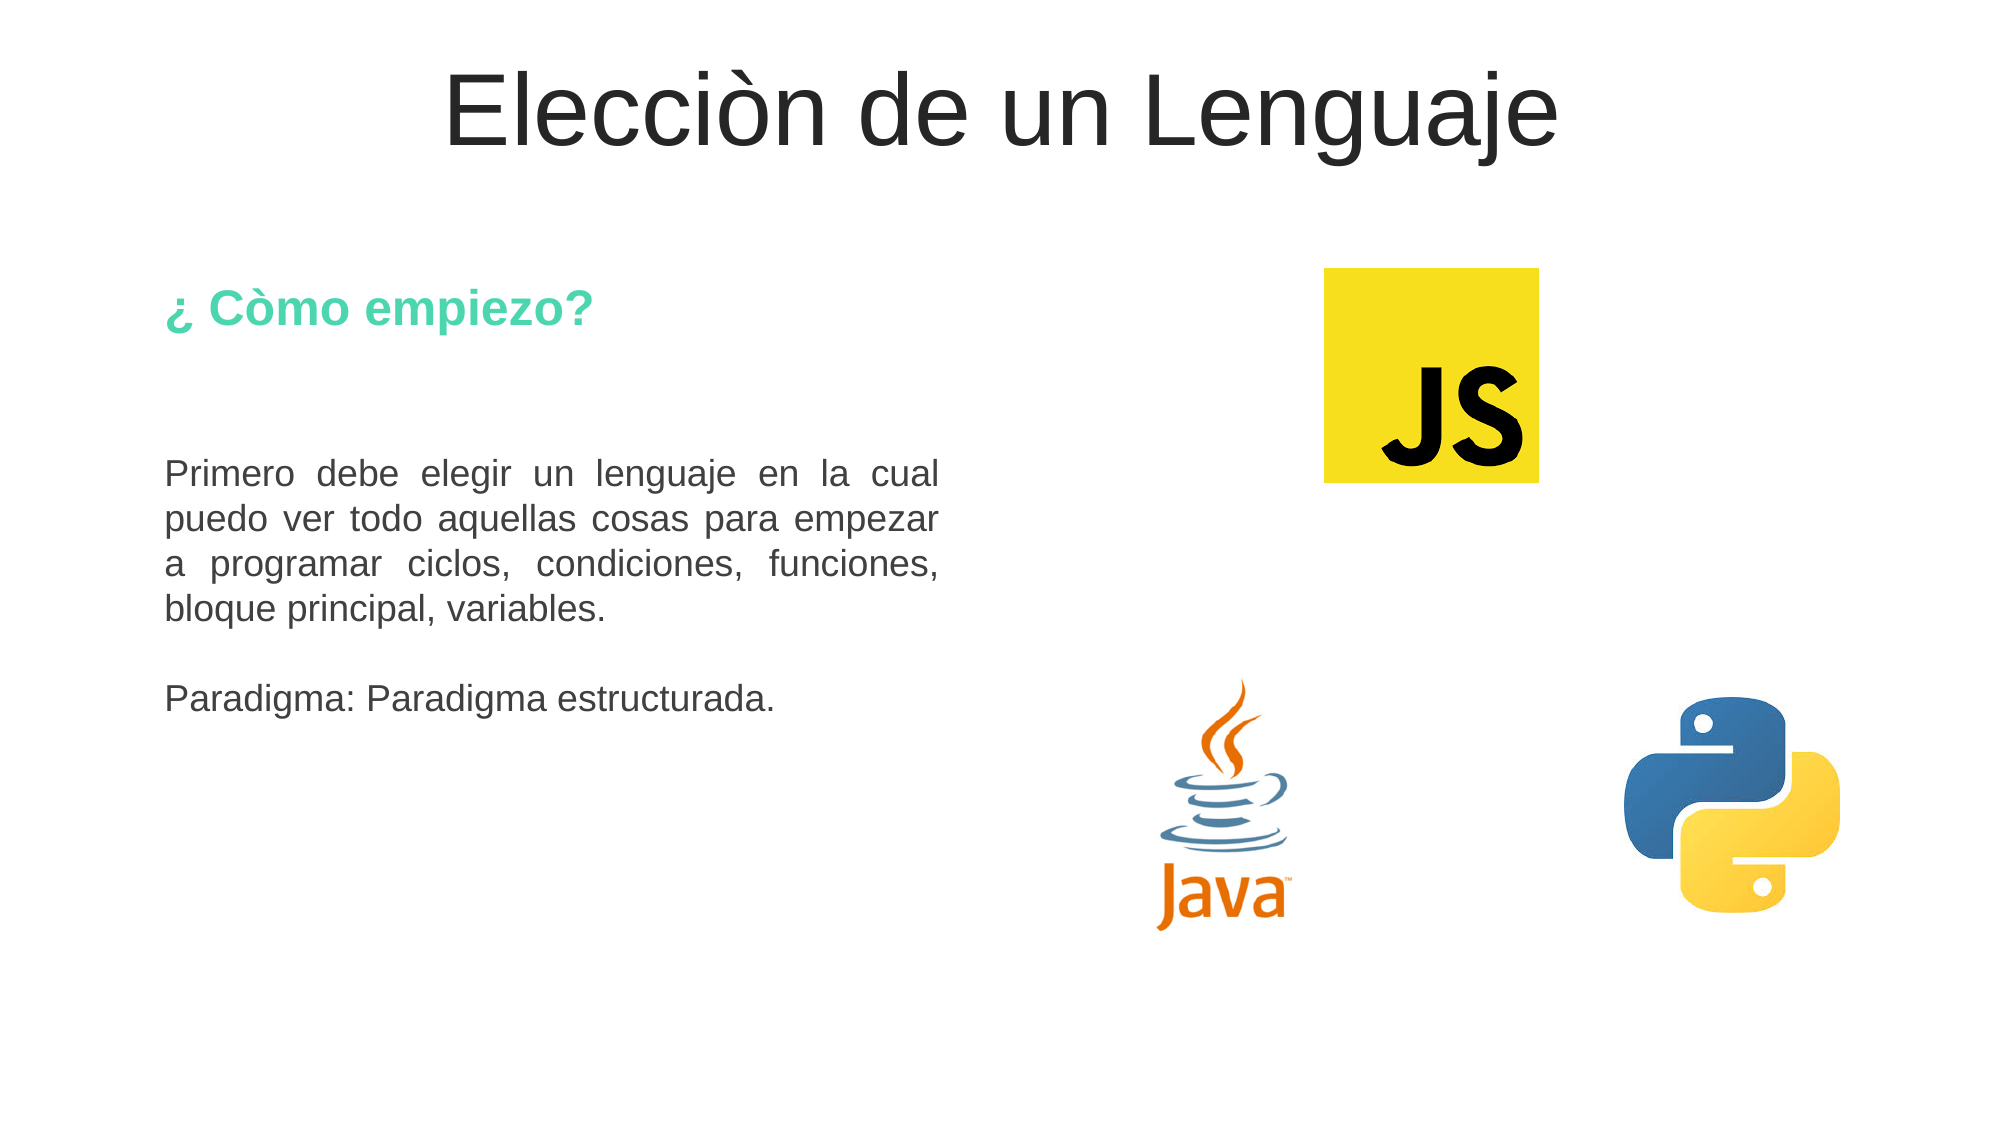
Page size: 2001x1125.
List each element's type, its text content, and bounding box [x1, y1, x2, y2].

picture [1624, 697, 1840, 913]
text_box ¿ Còmo empiezo? [149, 268, 729, 344]
picture [1013, 665, 1432, 945]
text_box Primero debe elegir un lenguaje en la cual puedo ver todo aquellas cosas para empezar a programar ciclos, condiciones, funciones, bloque principal, variables. Paradigma: Paradigma estructurada. [149, 441, 955, 727]
picture [1323, 268, 1539, 483]
list Elecciòn de un Lenguaje [53, 55, 1952, 175]
